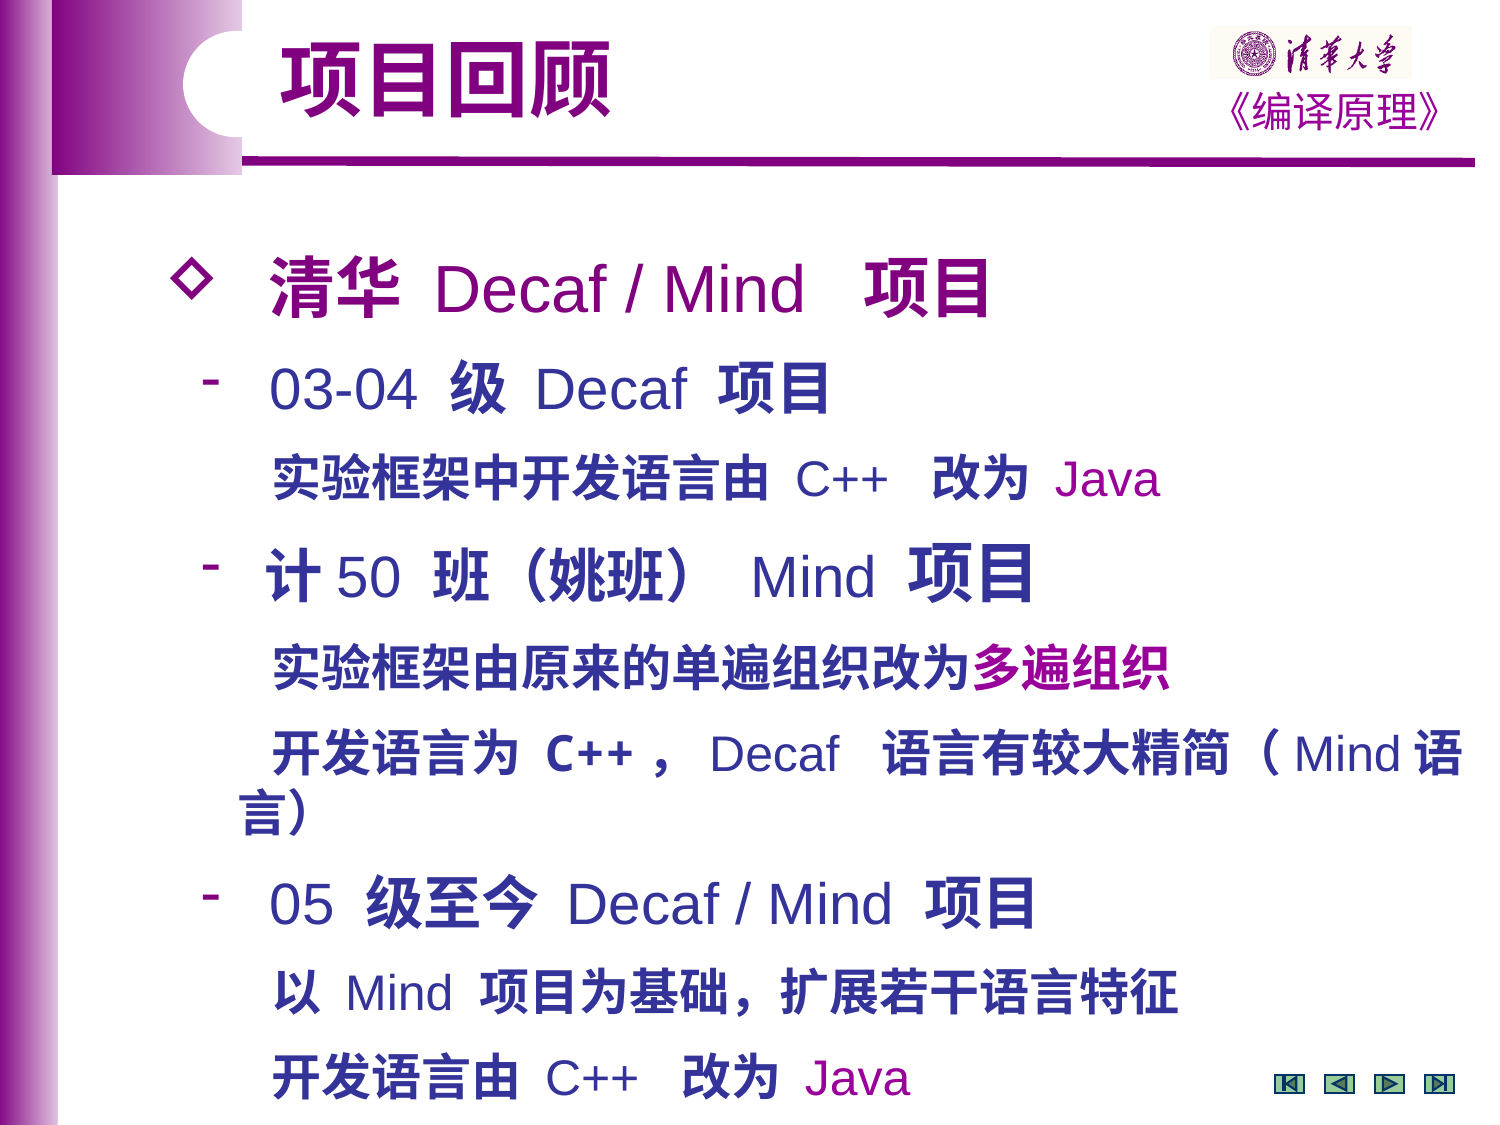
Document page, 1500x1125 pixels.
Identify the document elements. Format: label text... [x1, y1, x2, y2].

picture [1210, 26, 1412, 79]
text_box 项目回顾 [248, 31, 644, 136]
text_box 清华 Decaf / Mind 项目 03-04 级 Decaf 项目 实验框架中开发语言由 C++ 改为 Java 计50 班（姚班） Mind 项目 实验框架由原来的单遍组织改为多遍组织 开发语言为 C++，Decaf 语言有较大精简（Mind语言） 05 级至今 Decaf / Mind 项目 以 Mind 项目为基础，扩展若干语言特征 开发语言由 C++ 改为 Java [147, 238, 1500, 1114]
